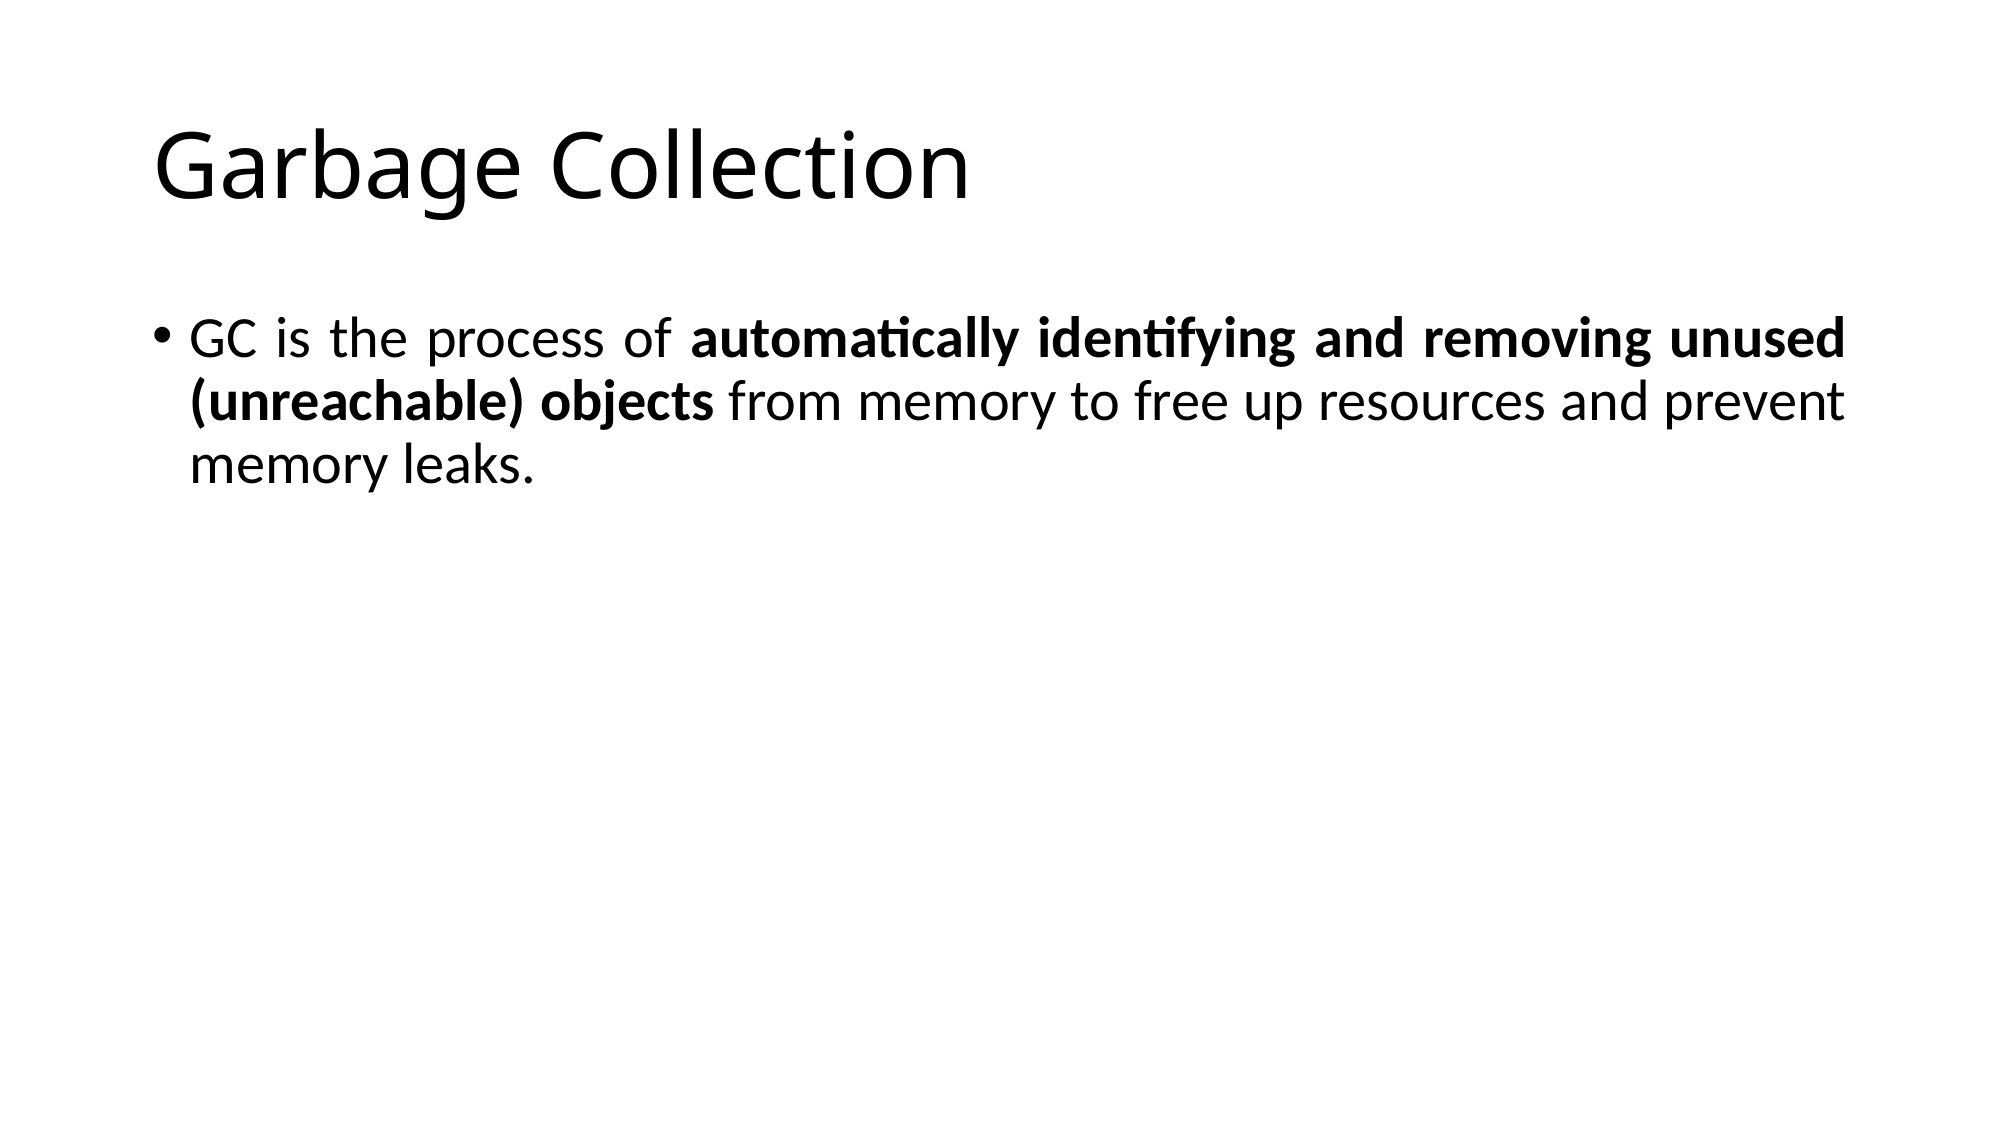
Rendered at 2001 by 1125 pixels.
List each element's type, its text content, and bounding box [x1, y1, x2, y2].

title Garbage Collection [137, 59, 1863, 278]
list GC is the process of automatically identifying and removing unused (unreachable) objects from memory to free up resources and prevent memory leaks. [137, 299, 1863, 1014]
